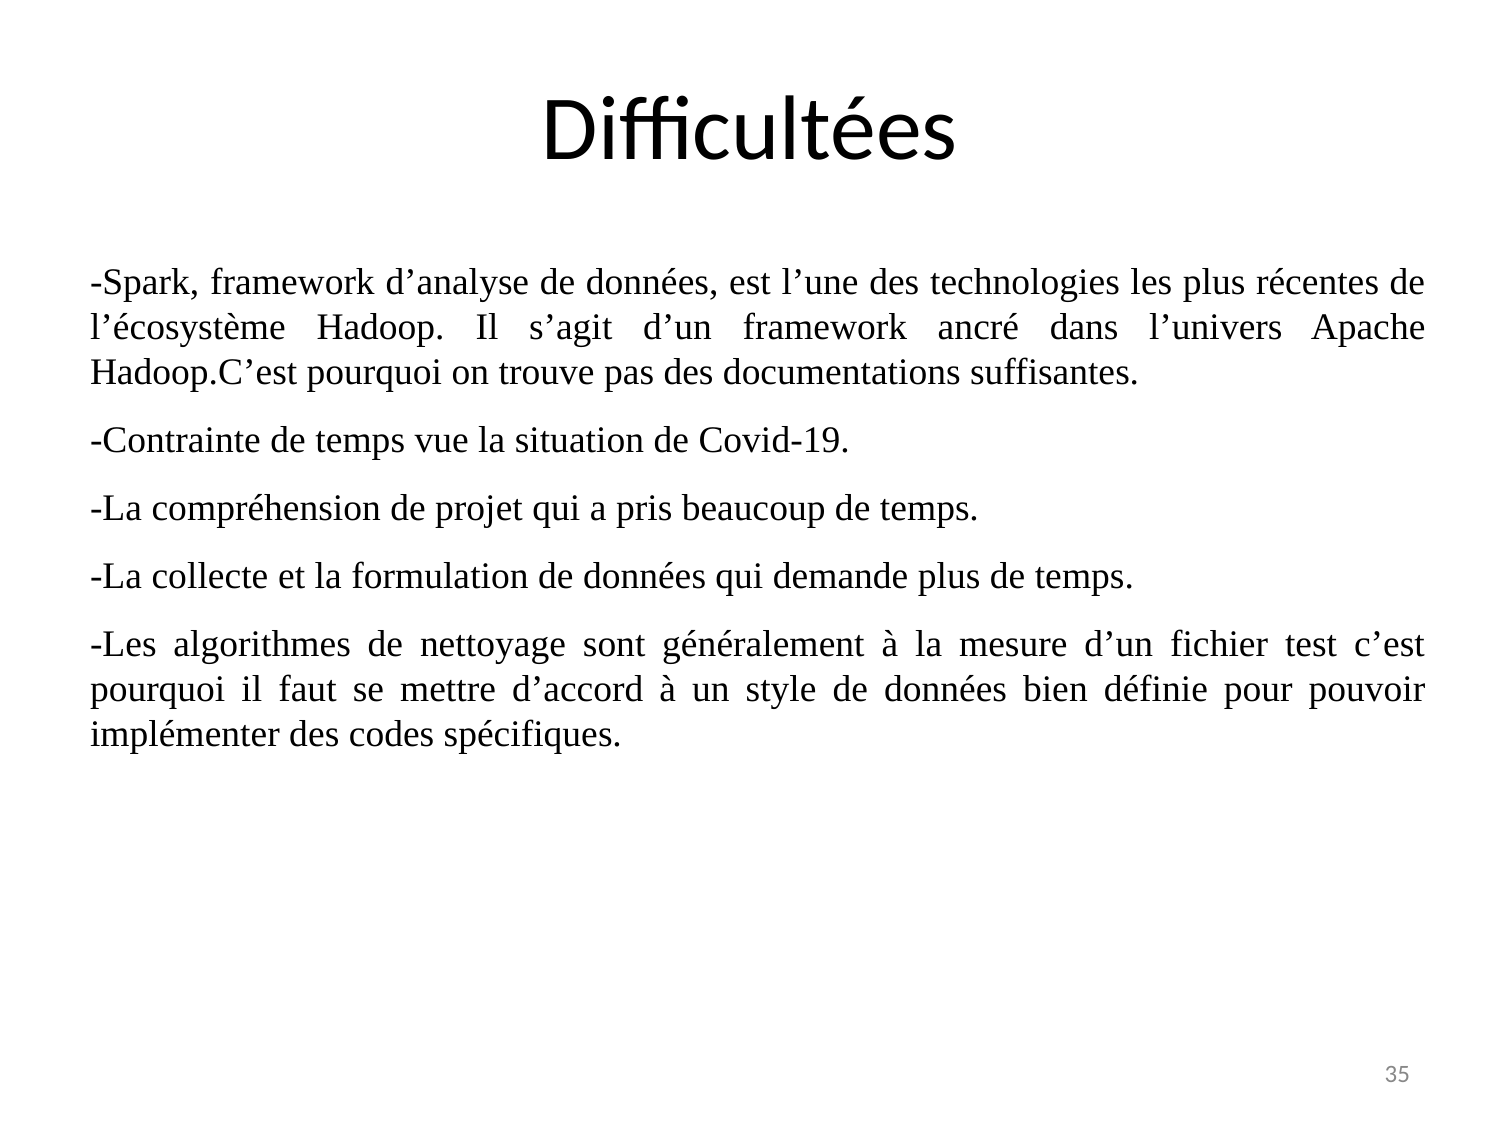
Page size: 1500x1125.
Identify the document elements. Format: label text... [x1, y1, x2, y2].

title Difficultées [75, 45, 1425, 201]
list -Spark, framework d’analyse de données, est l’une des technologies les plus récentes de l’écosystème Hadoop. Il s’agit d’un framework ancré dans l’univers Apache Hadoop.C’est pourquoi on trouve pas des documentations suffisantes. -Contrainte de temps vue la situation de Covid-19. -La compréhension de projet qui a pris beaucoup de temps. -La collecte et la formulation de données qui demande plus de temps. -Les algorithmes de nettoyage sont généralement à la mesure d’un fichier test c’est pourquoi il faut se mettre d’accord à un style de données bien définie pour pouvoir implémenter des codes spécifiques. [75, 249, 1443, 1034]
slide_number 35 [1074, 1042, 1425, 1103]
